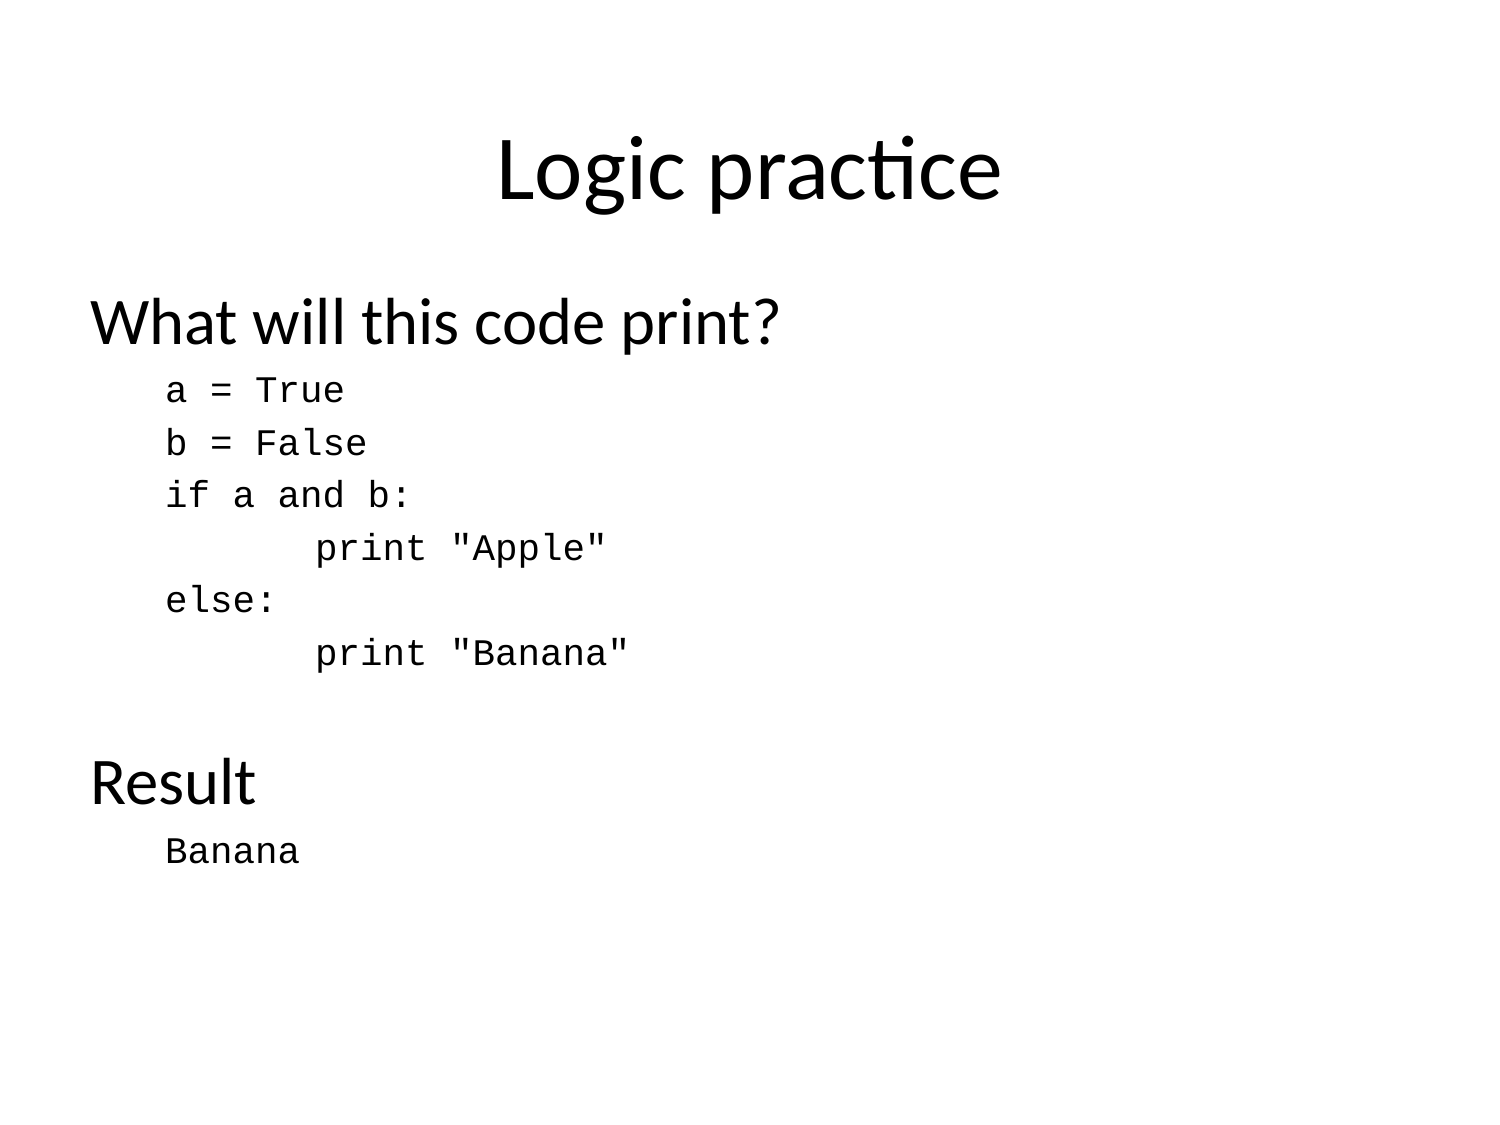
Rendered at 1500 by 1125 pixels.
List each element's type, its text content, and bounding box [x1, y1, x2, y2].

list What will this code print? a = True b = False if a and b: print "Apple" else: print "Banana" Result Banana [75, 262, 1425, 1005]
title Logic practice [75, 45, 1425, 233]
